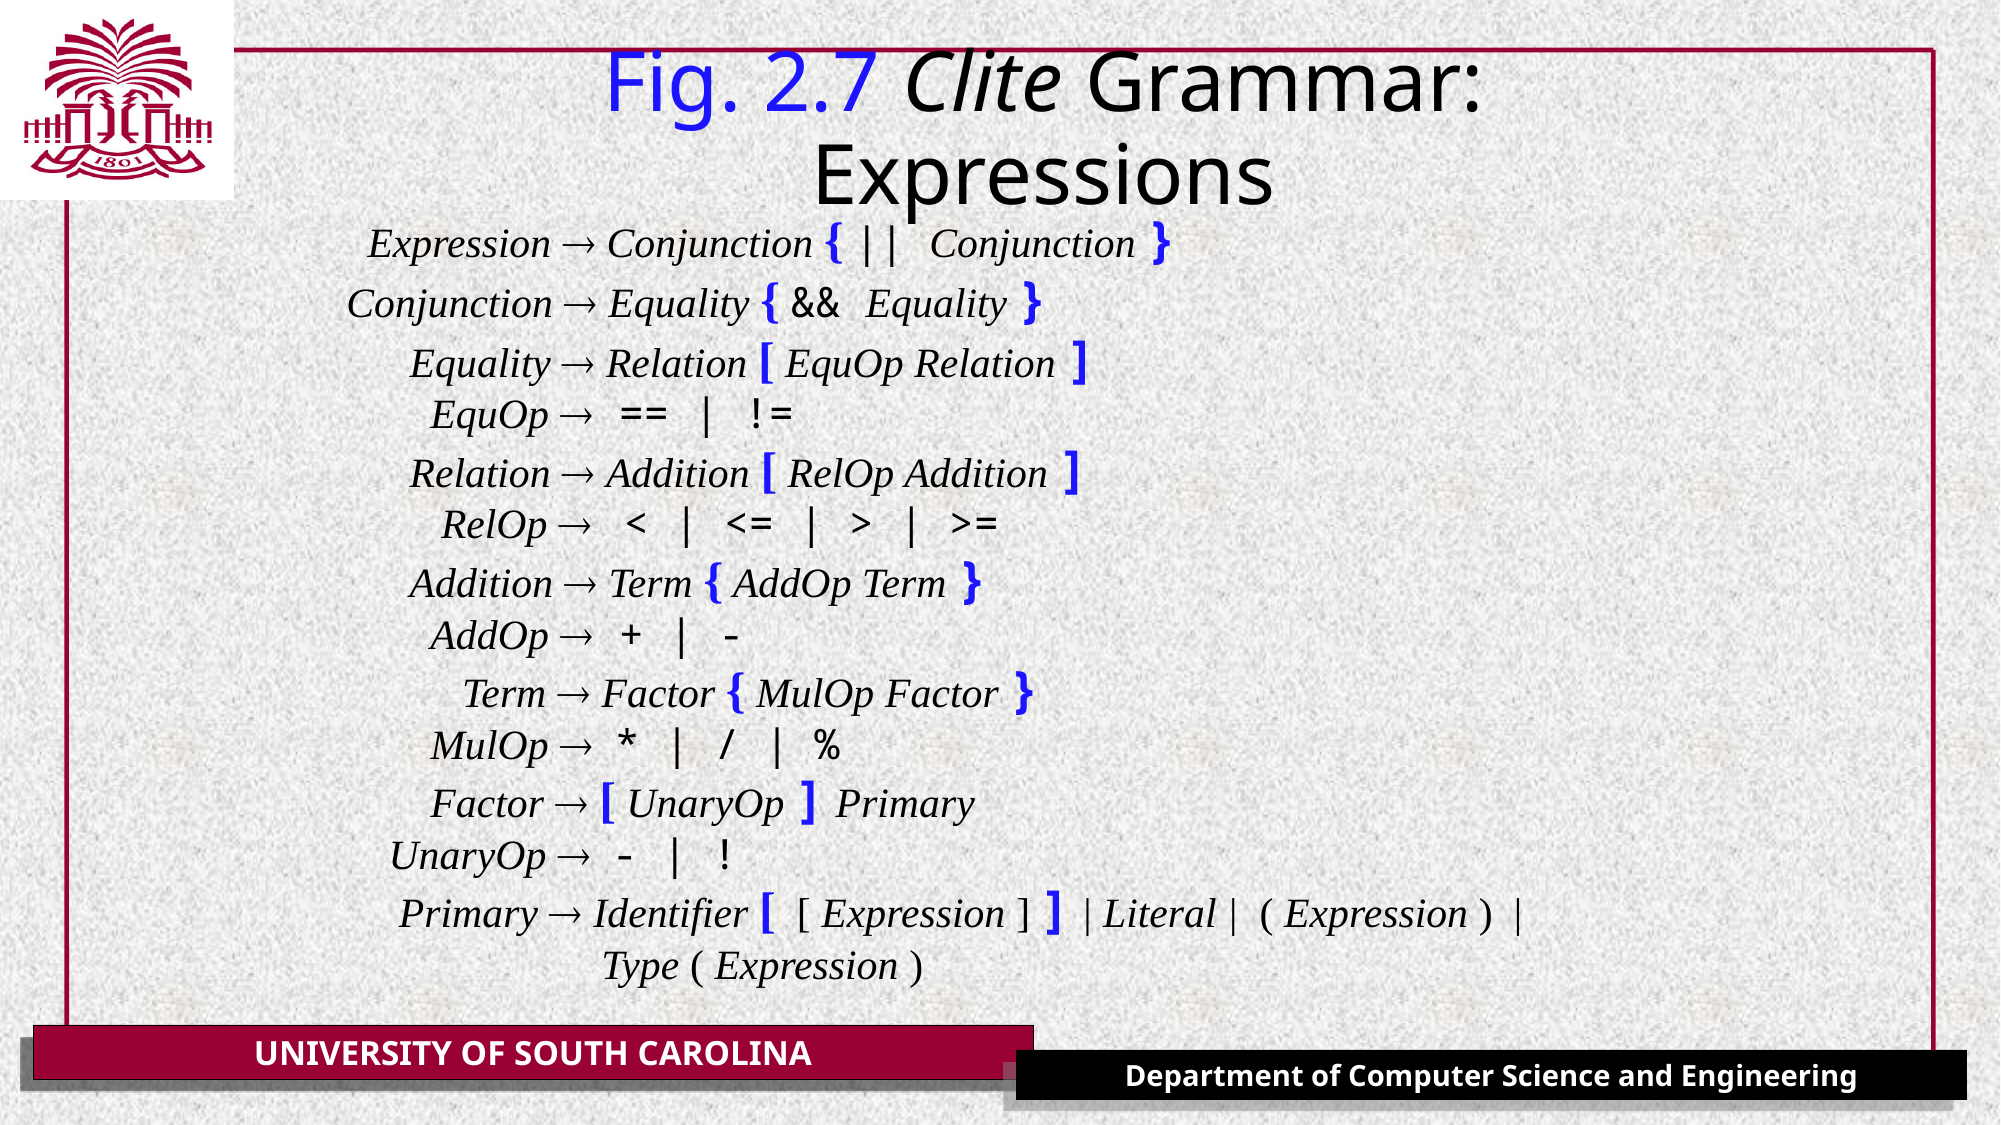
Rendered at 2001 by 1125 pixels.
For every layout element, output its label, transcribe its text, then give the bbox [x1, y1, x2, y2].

text_box Expression  Conjunction { || Conjunction } Conjunction  Equality { && Equality } Equality  Relation [ EquOp Relation ] EquOp  == | != Relation  Addition [ RelOp Addition ] RelOp  < | <= | > | >= Addition  Term { AddOp Term } AddOp  + | - Term  Factor { MulOp Factor } MulOp  * | / | % Factor  [ UnaryOp ] Primary UnaryOp  - | ! Primary  Identifier [ [ Expression ] ] | Literal | ( Expression ) | Type ( Expression ) [331, 199, 1625, 995]
picture [0, 0, 2001, 1125]
title Fig. 2.7 Clite Grammar: Expressions [450, 75, 1638, 186]
